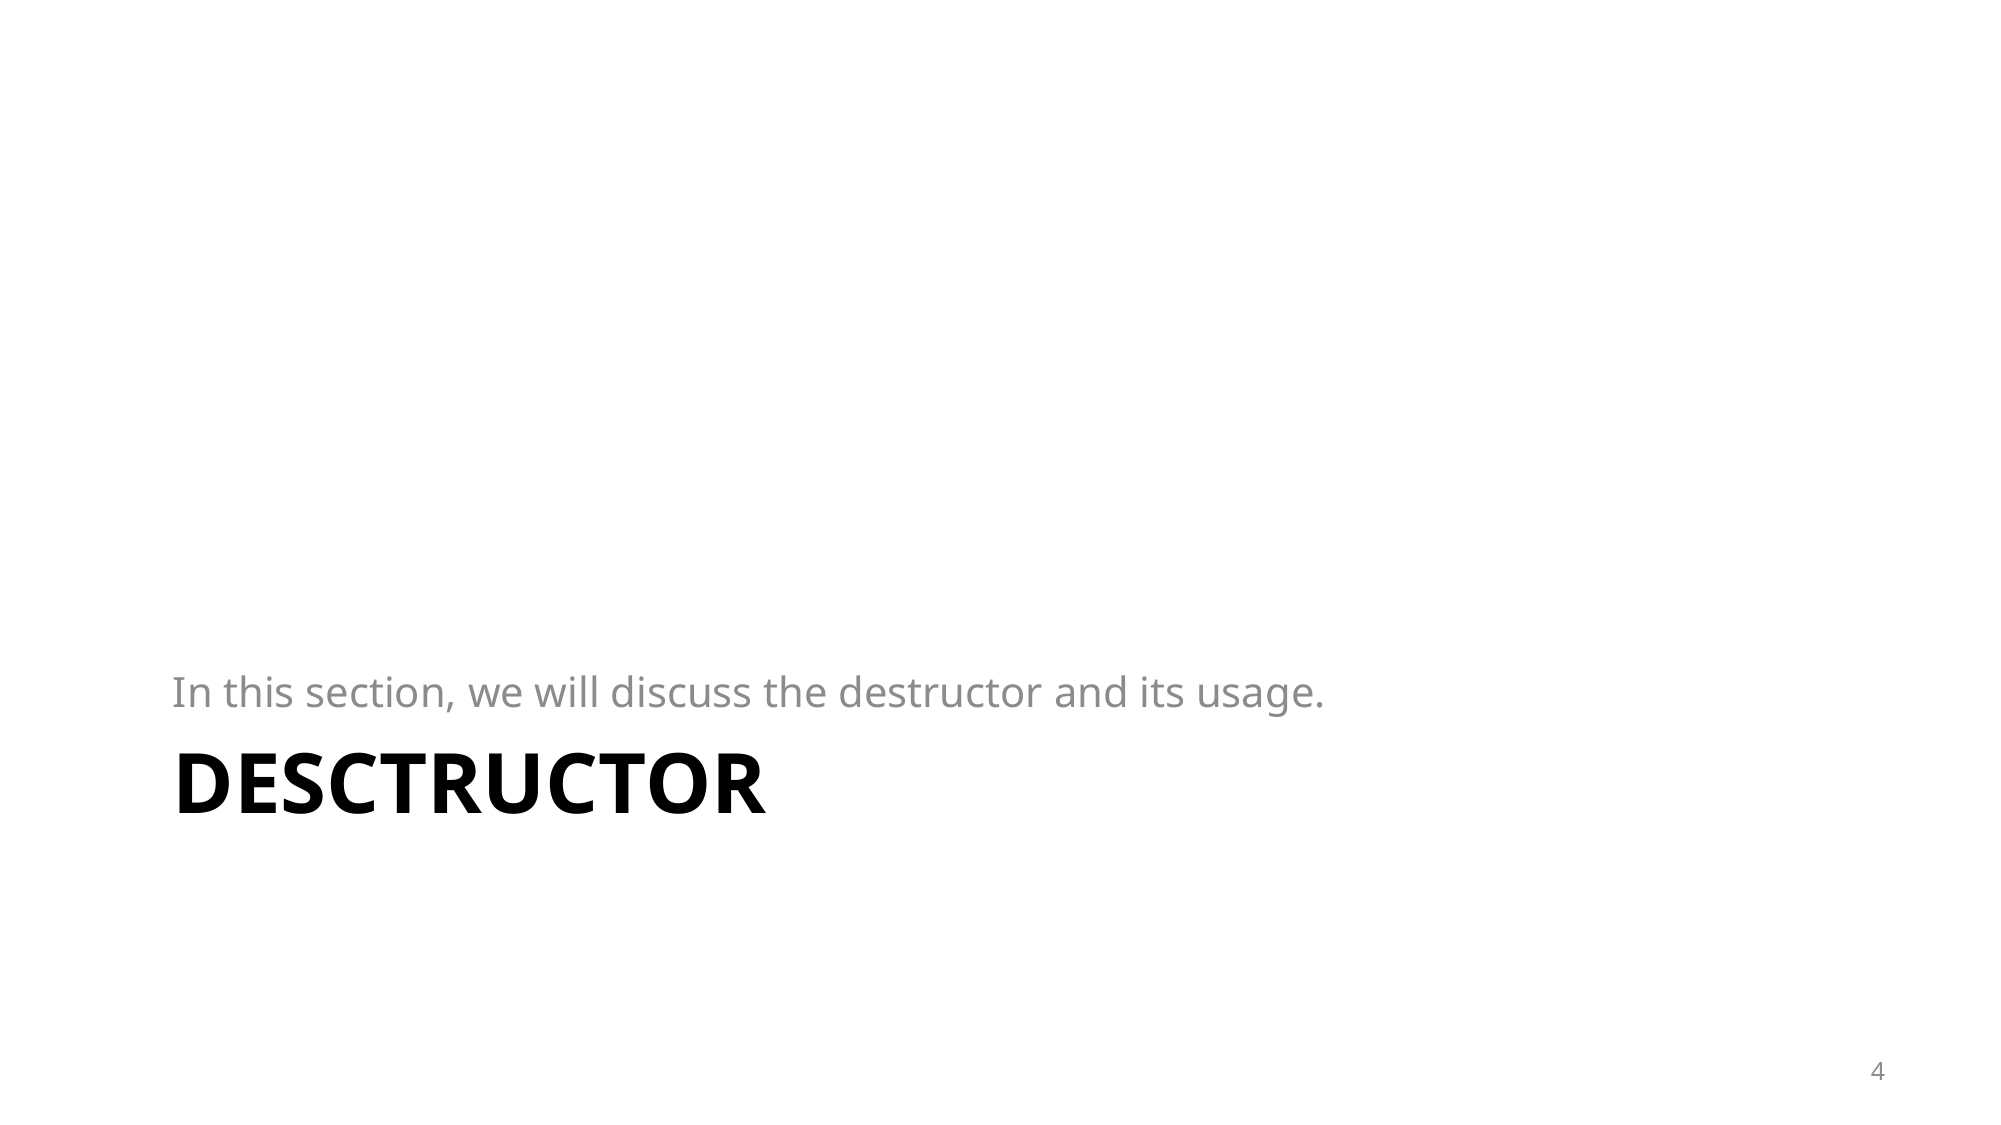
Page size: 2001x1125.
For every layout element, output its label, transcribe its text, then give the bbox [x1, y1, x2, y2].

slide_number 4 [1433, 1042, 1900, 1103]
title Desctructor [157, 723, 1858, 947]
list In this section, we will discuss the destructor and its usage. [157, 476, 1858, 723]
